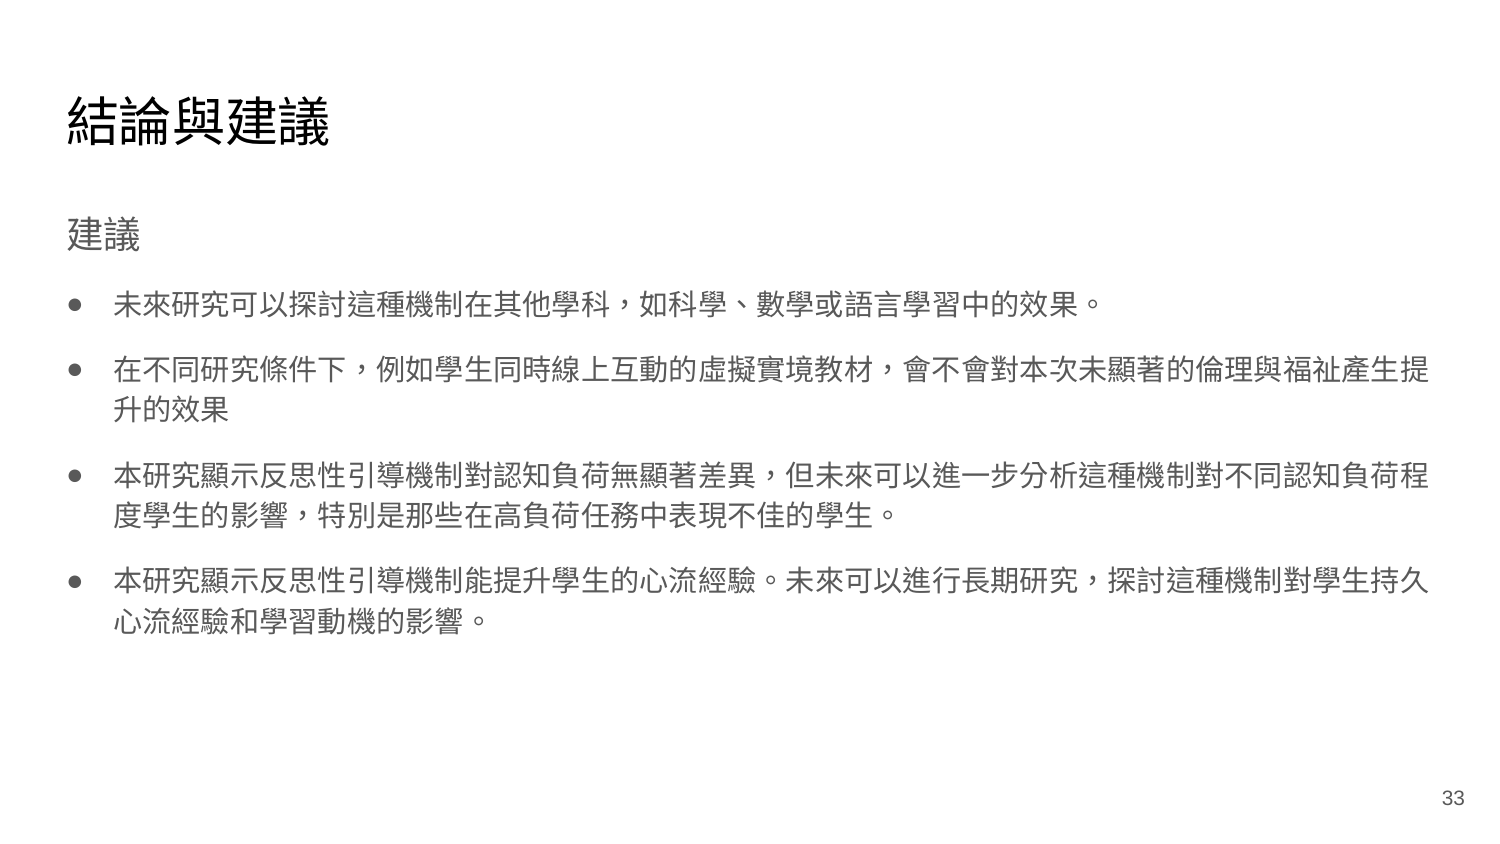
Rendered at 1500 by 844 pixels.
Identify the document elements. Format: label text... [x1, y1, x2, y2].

slide_number 33 [1389, 764, 1480, 830]
list 建議 未來研究可以探討這種機制在其他學科，如科學、數學或語言學習中的效果。 在不同研究條件下，例如學生同時線上互動的虛擬實境教材，會不會對本次未顯著的倫理與福祉產生提升的效果 本研究顯示反思性引導機制對認知負荷無顯著差異，但未來可以進一步分析這種機制對不同認知負荷程度學生的影響，特別是那些在高負荷任務中表現不佳的學生。 本研究顯示反思性引導機制能提升學生的心流經驗。未來可以進行長期研究，探討這種機制對學生持久心流經驗和學習動機的影響。 [51, 189, 1449, 750]
title 結論與建議 [51, 72, 1449, 167]
